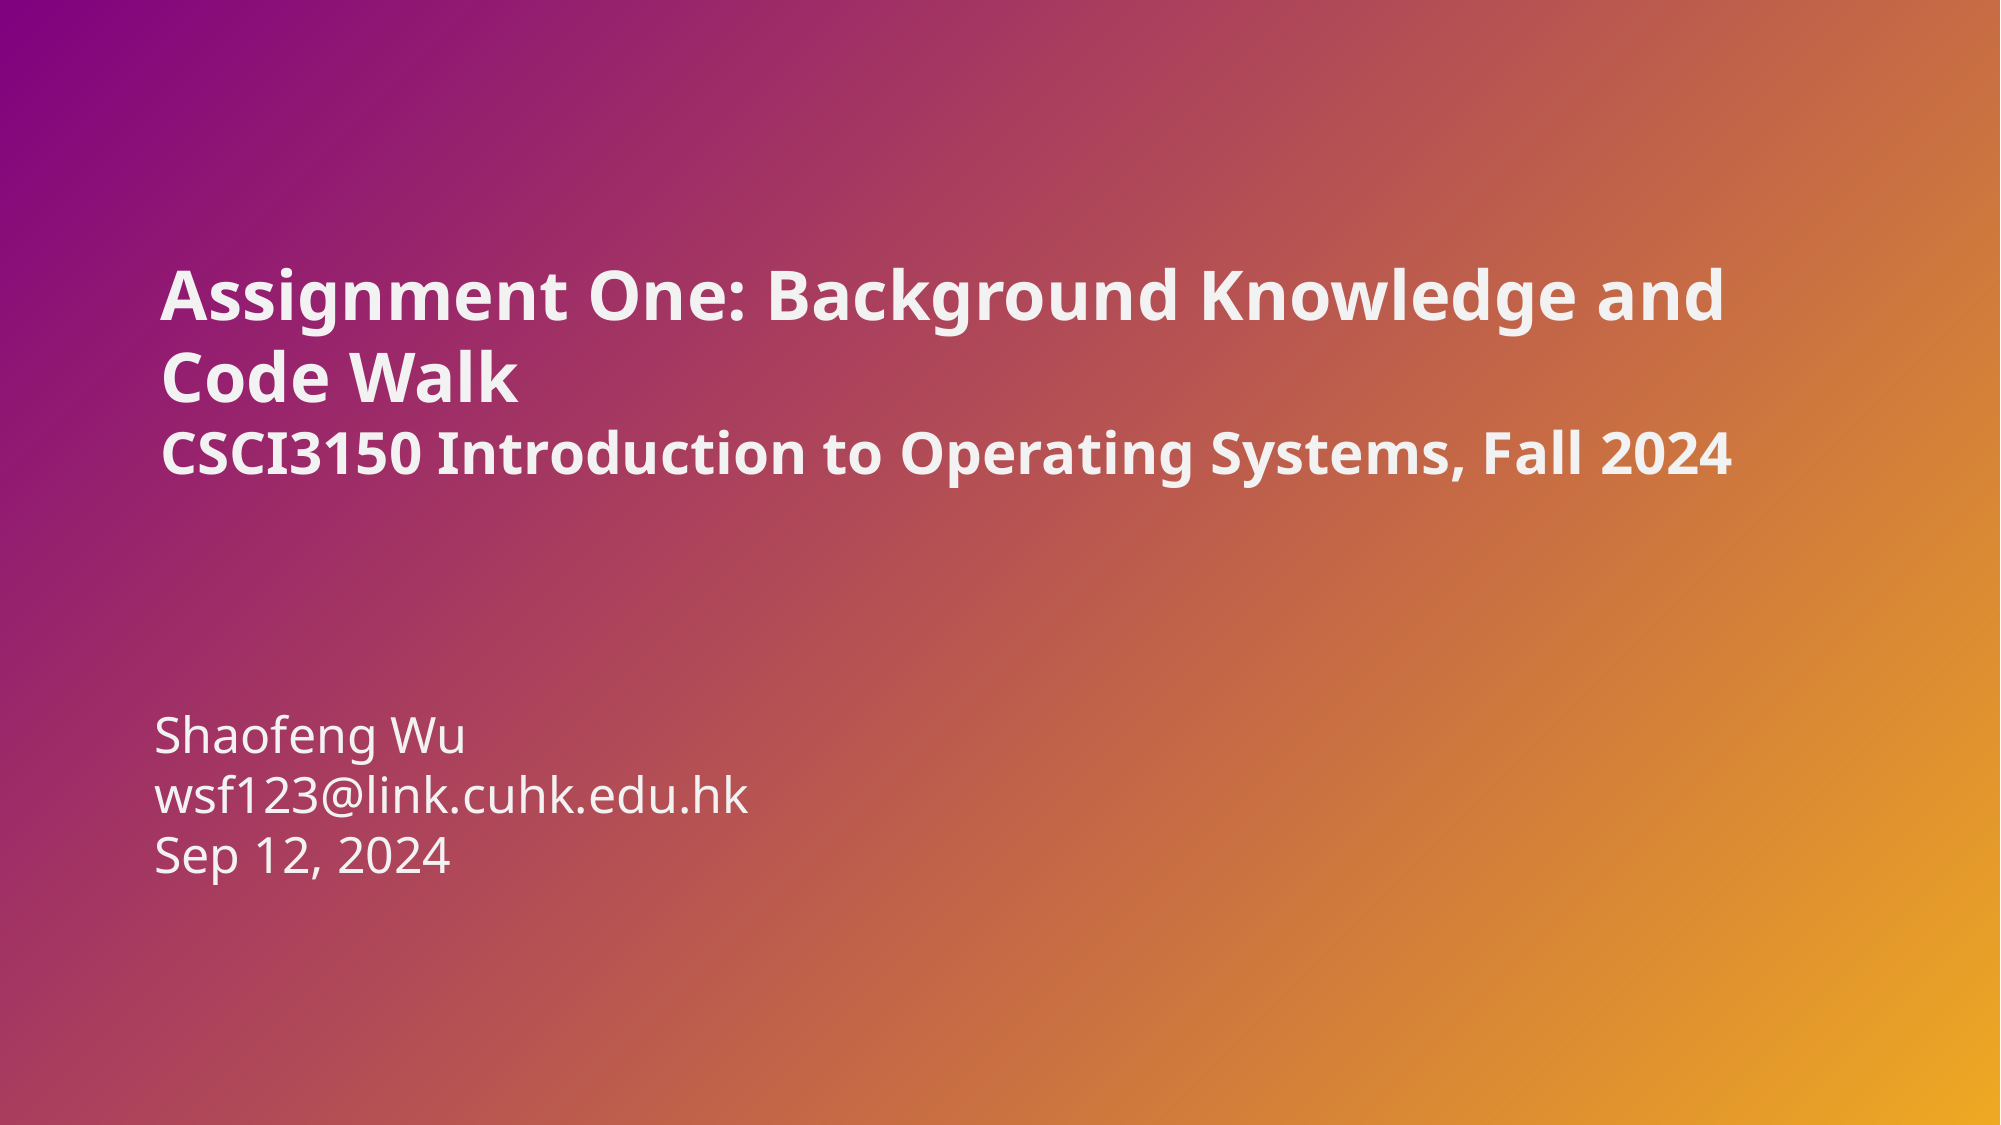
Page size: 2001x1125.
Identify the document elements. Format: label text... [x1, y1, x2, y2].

list Shaofeng Wu wsf123@link.cuhk.edu.hk Sep 12, 2024 [145, 694, 1855, 987]
text_box Assignment One: Background Knowledge and Code Walk CSCI3150 Introduction to Operating Systems, Fall 2024 [145, 244, 1890, 494]
